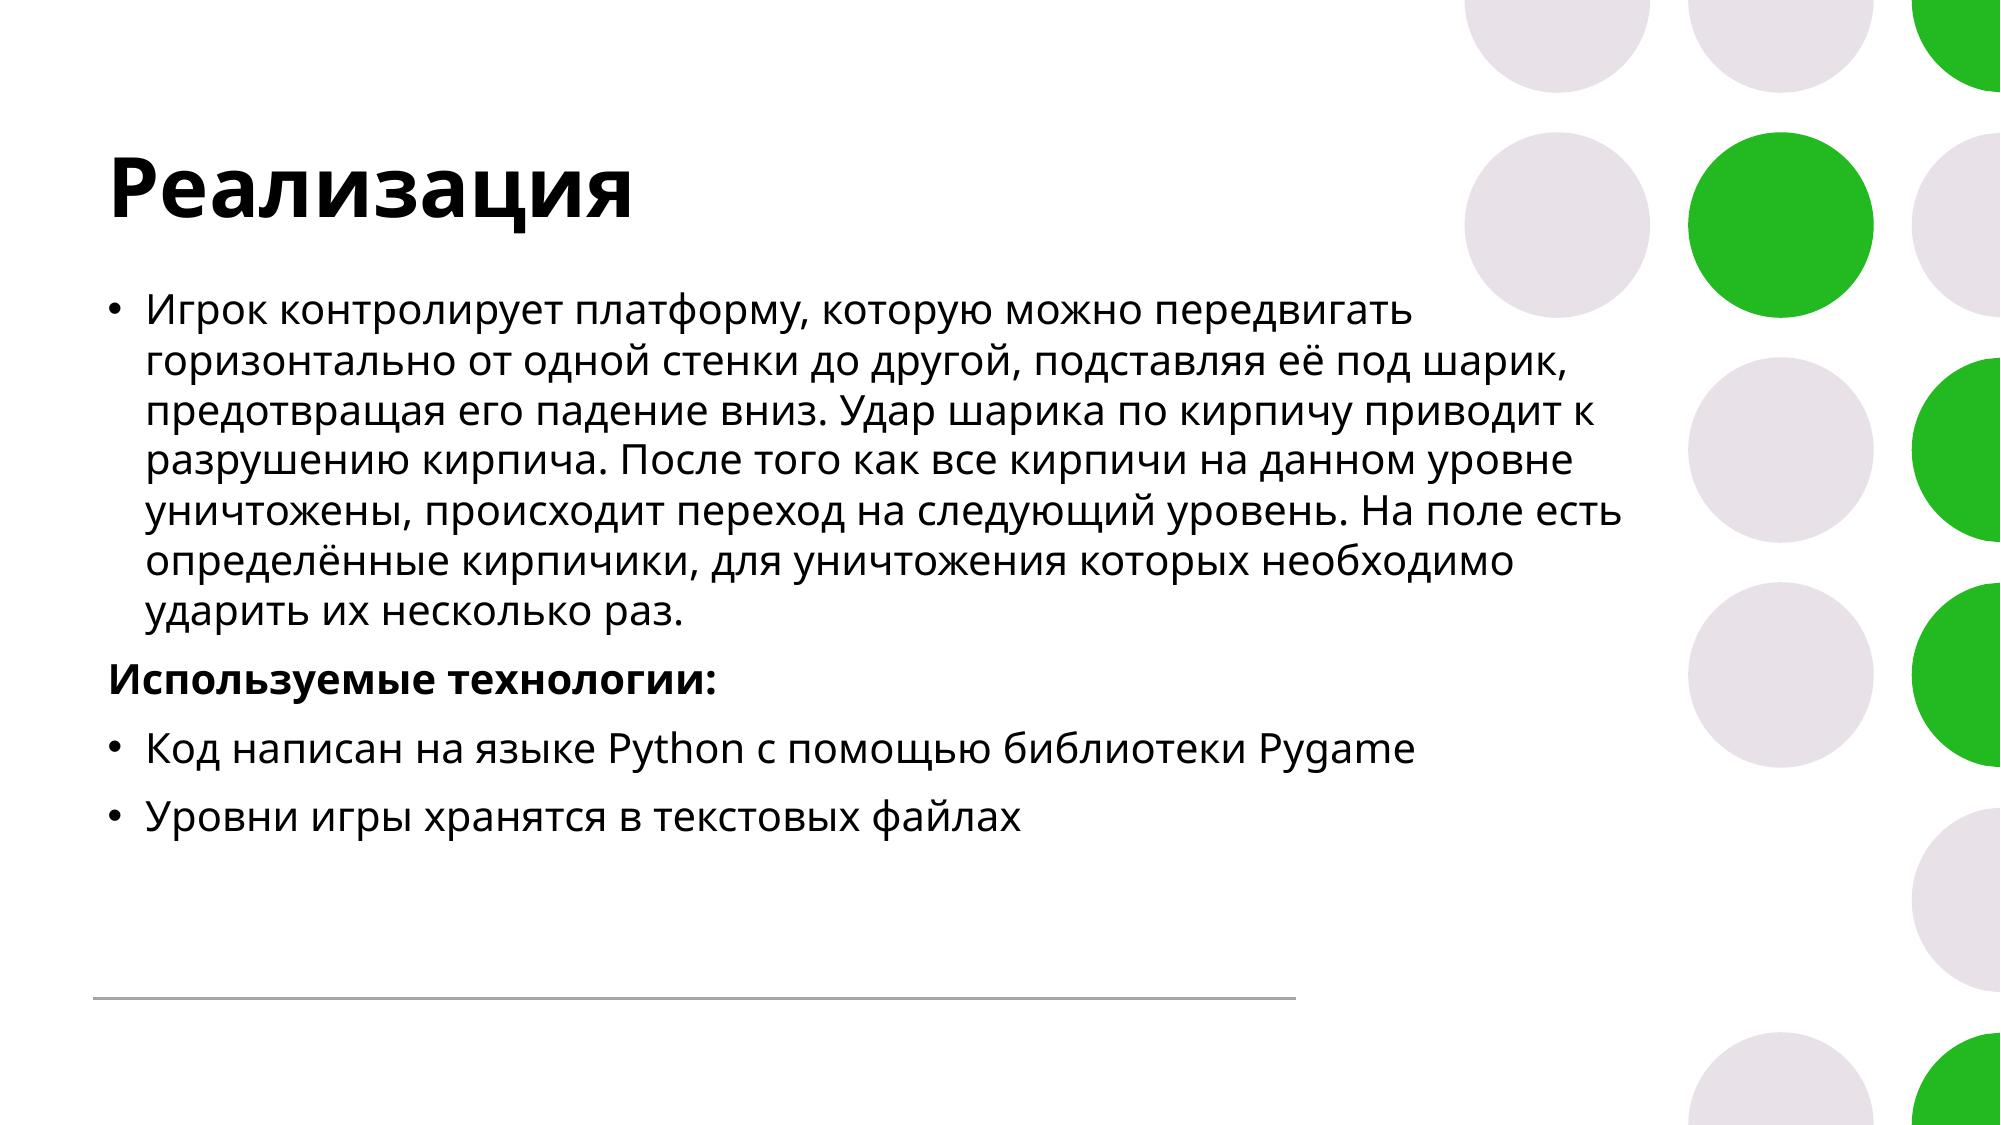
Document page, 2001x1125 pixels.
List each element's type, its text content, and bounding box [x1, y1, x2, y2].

list Игрок контролирует платформу, которую можно передвигать горизонтально от одной стенки до другой, подставляя её под шарик, предотвращая его падение вниз. Удар шарика по кирпичу приводит к разрушению кирпича. После того как все кирпичи на данном уровне уничтожены, происходит переход на следующий уровень. На поле есть определённые кирпичики, для уничтожения которых необходимо ударить их несколько раз. Используемые технологии: Код написан на языке Python с помощью библиотеки Pygame Уровни игры хранятся в текстовых файлах [92, 275, 1679, 946]
title Реализация [92, 126, 1297, 261]
